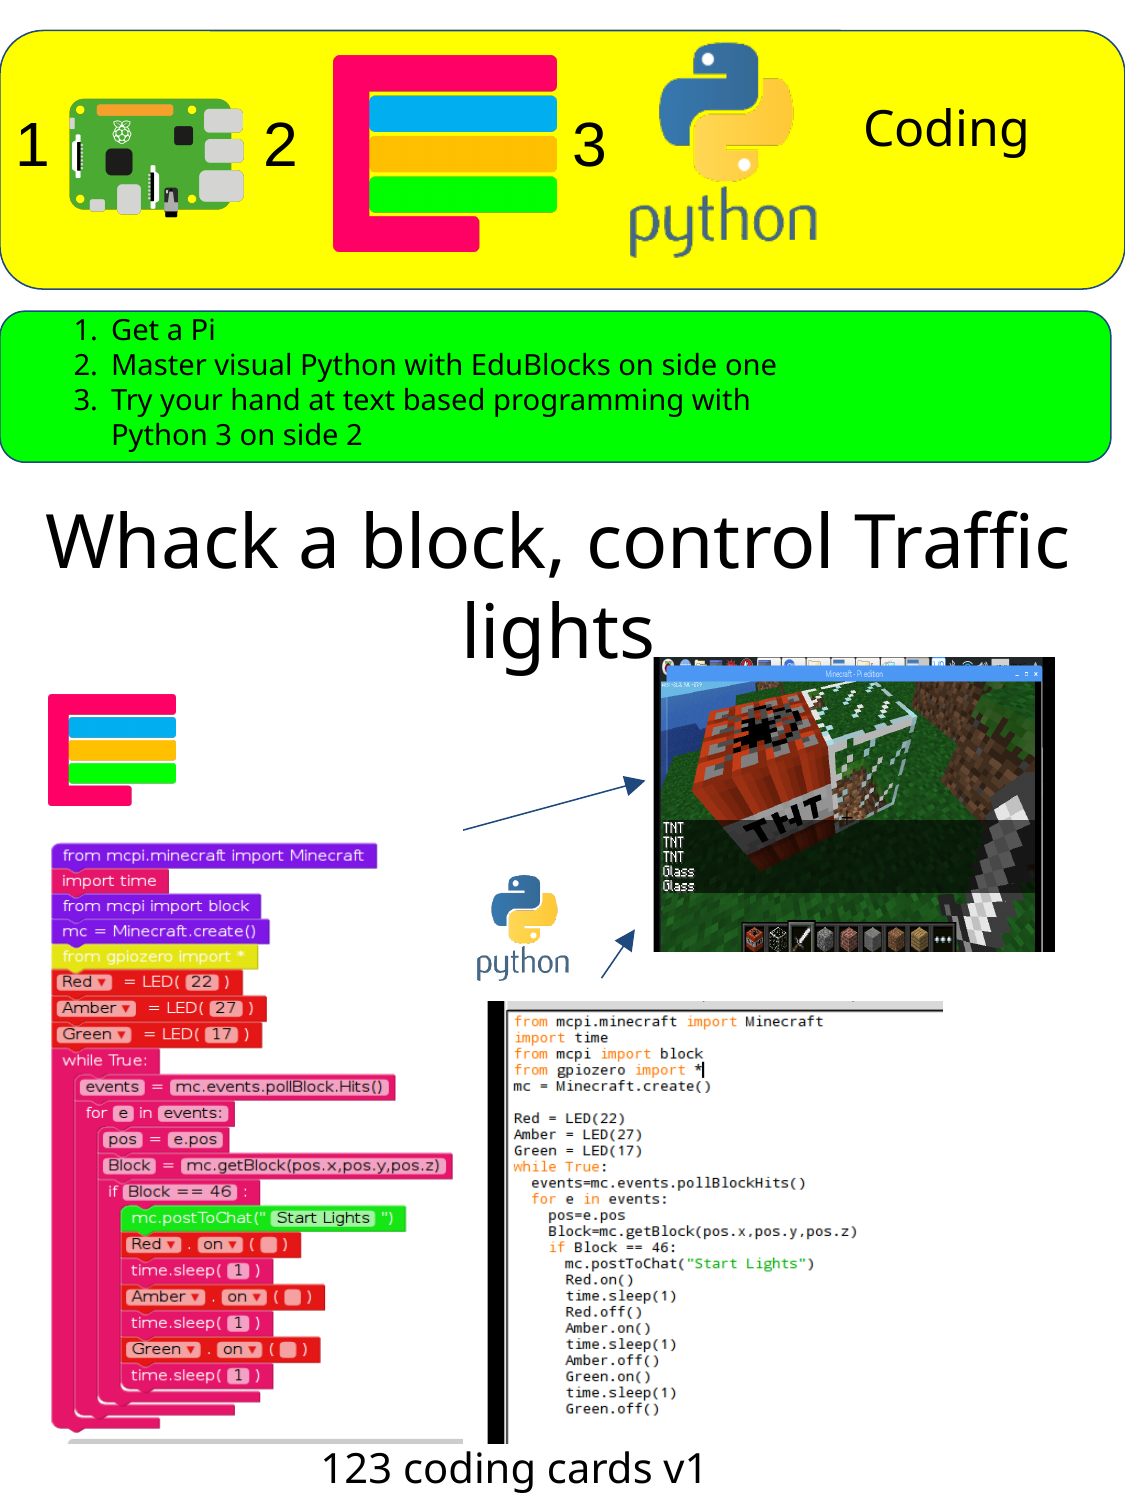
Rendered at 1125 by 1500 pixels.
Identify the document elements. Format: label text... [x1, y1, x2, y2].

text_box 123 coding cards v1 [305, 1434, 820, 1500]
picture [487, 1001, 943, 1444]
text_box Coding [956, 88, 1096, 241]
text_box Get a Pi Master visual Python with EduBlocks on side one Try your hand at text based programming with Python 3 on side 2 [21, 304, 870, 390]
text_box [346, 30, 1125, 290]
picture [20, 829, 636, 1444]
picture [0, 28, 952, 288]
picture [653, 657, 1056, 952]
text_box Whack a block, control Traffic lights [21, 486, 1096, 562]
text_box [601, 929, 636, 979]
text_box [400, 780, 646, 848]
picture [48, 693, 176, 806]
text_box [0, 311, 1111, 463]
